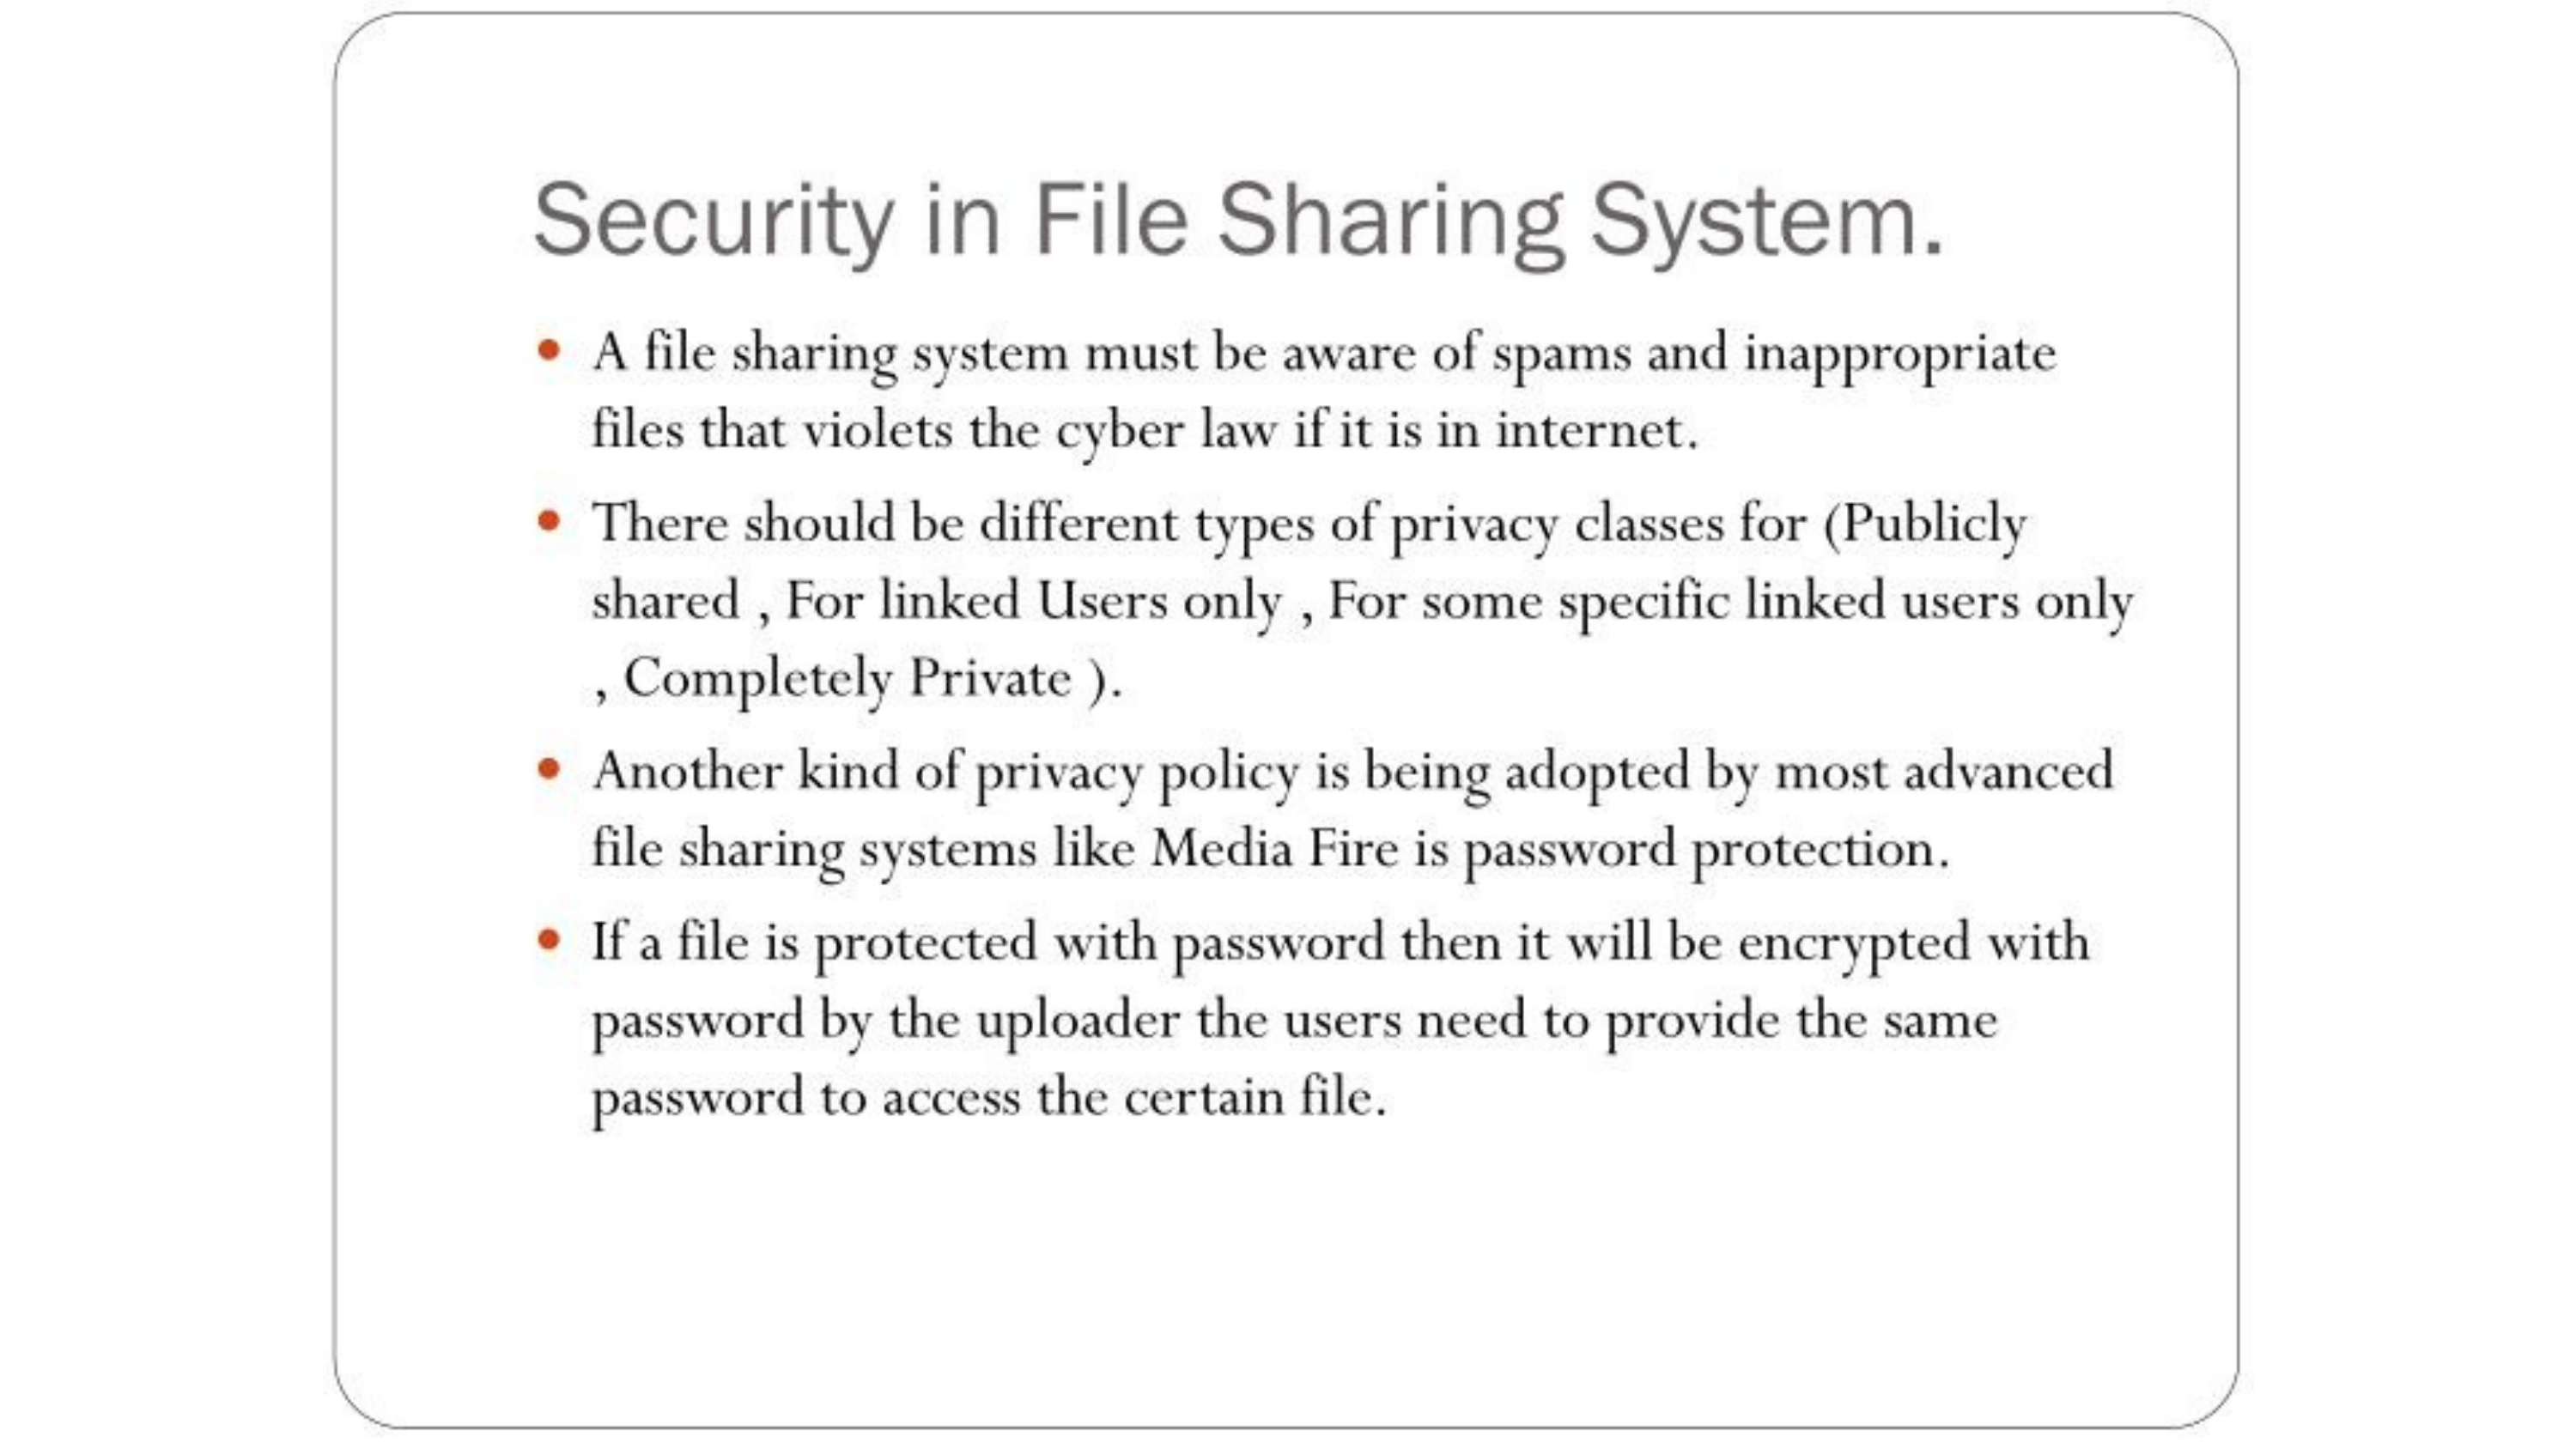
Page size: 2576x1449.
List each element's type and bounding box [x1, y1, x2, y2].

text_box [321, 0, 2254, 1449]
